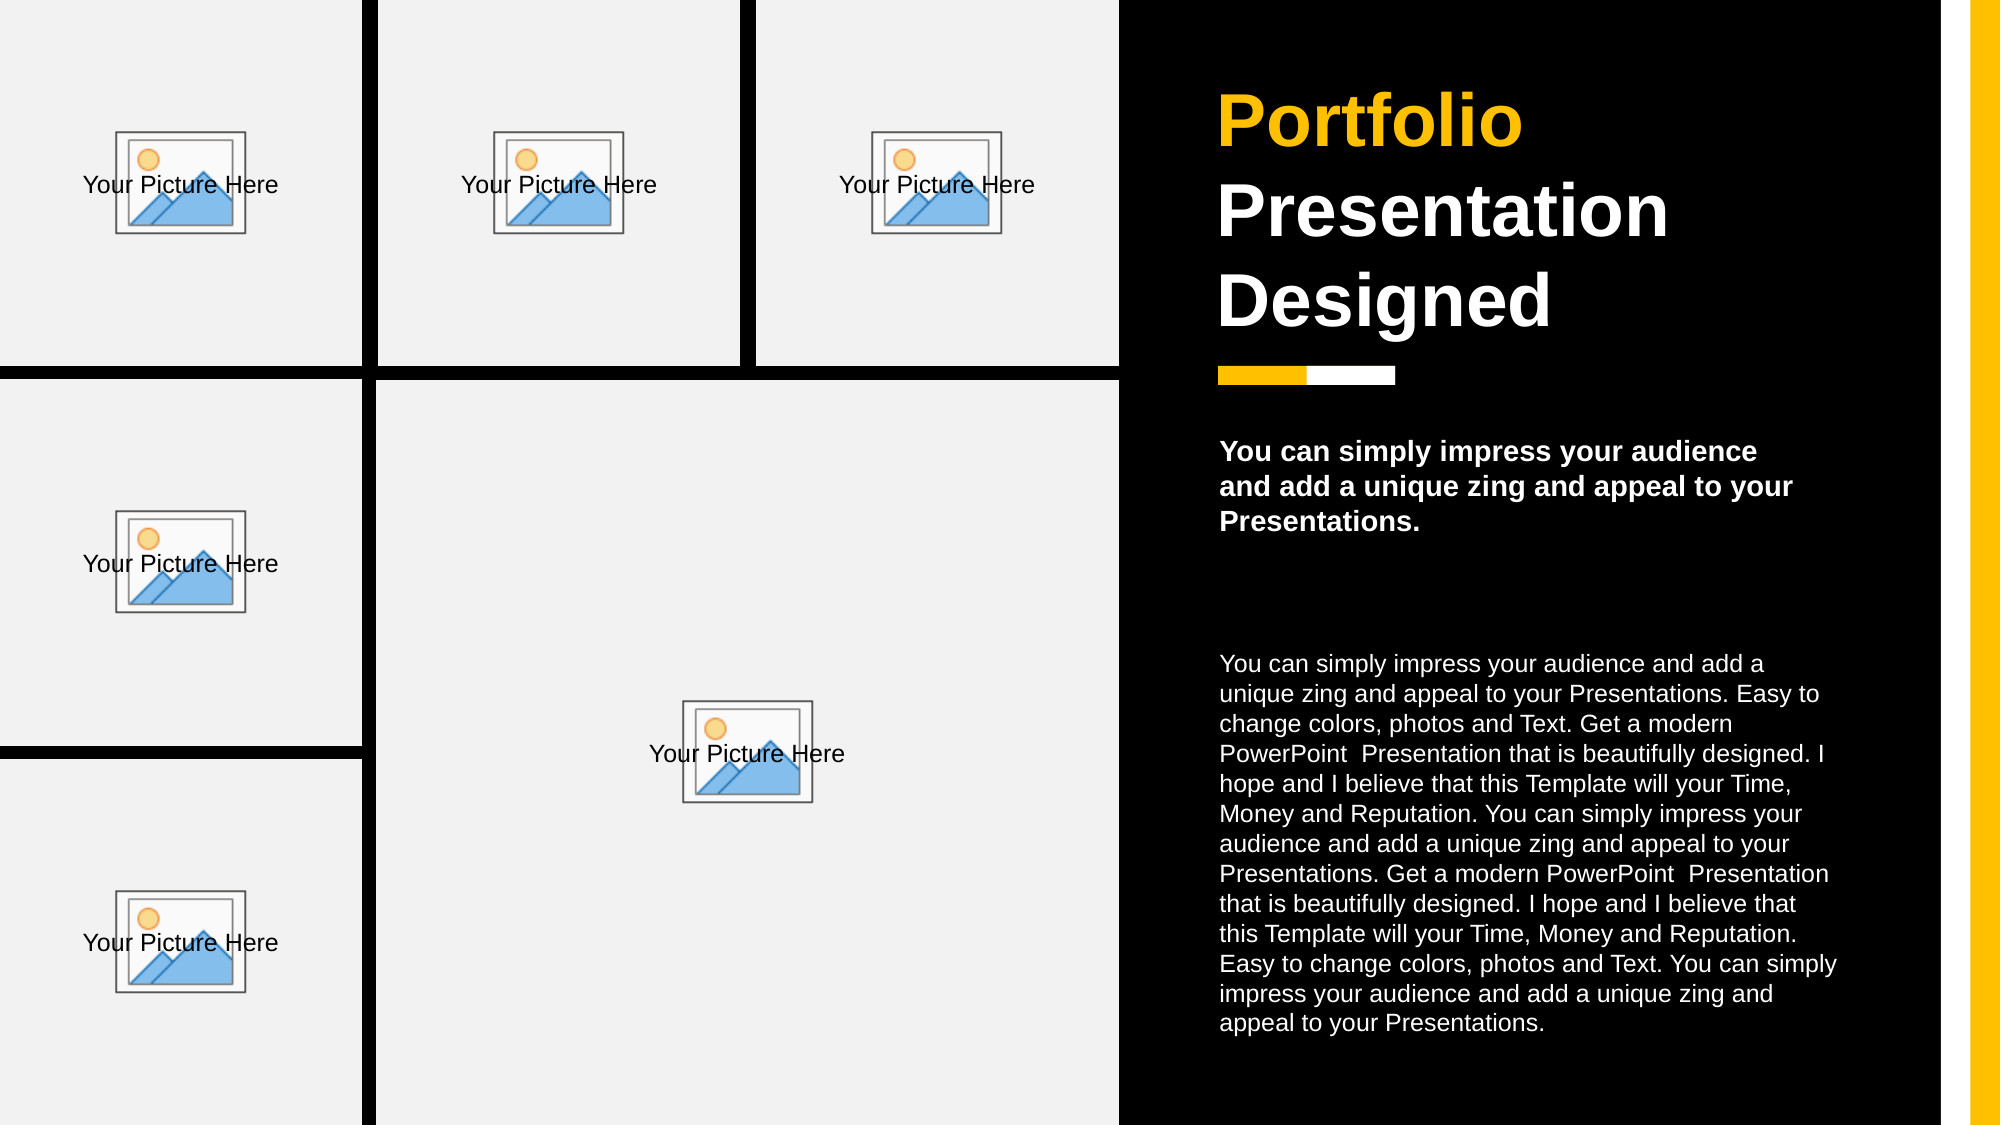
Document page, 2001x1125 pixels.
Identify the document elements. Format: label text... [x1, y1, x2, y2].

picture [0, 379, 363, 746]
picture [0, 758, 363, 1125]
picture [756, 0, 1119, 367]
text_box You can simply impress your audience and add a unique zing and appeal to your Presentations. Easy to change colors, photos and Text. Get a modern PowerPoint Presentation that is beautifully designed. I hope and I believe that this Template will your Time, Money and Reputation. You can simply impress your audience and add a unique zing and appeal to your Presentations. Get a modern PowerPoint Presentation that is beautifully designed. I hope and I believe that this Template will your Time, Money and Reputation. Easy to change colors, photos and Text. You can simply impress your audience and add a unique zing and appeal to your Presentations. [1204, 640, 1855, 1045]
text_box You can simply impress your audience and add a unique zing and appeal to your Presentations. [1204, 424, 1816, 545]
text_box Portfolio Presentation Designed [1201, 64, 1816, 349]
picture [378, 0, 741, 367]
picture [376, 379, 1119, 1125]
picture [0, 0, 363, 367]
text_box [1217, 365, 1396, 385]
